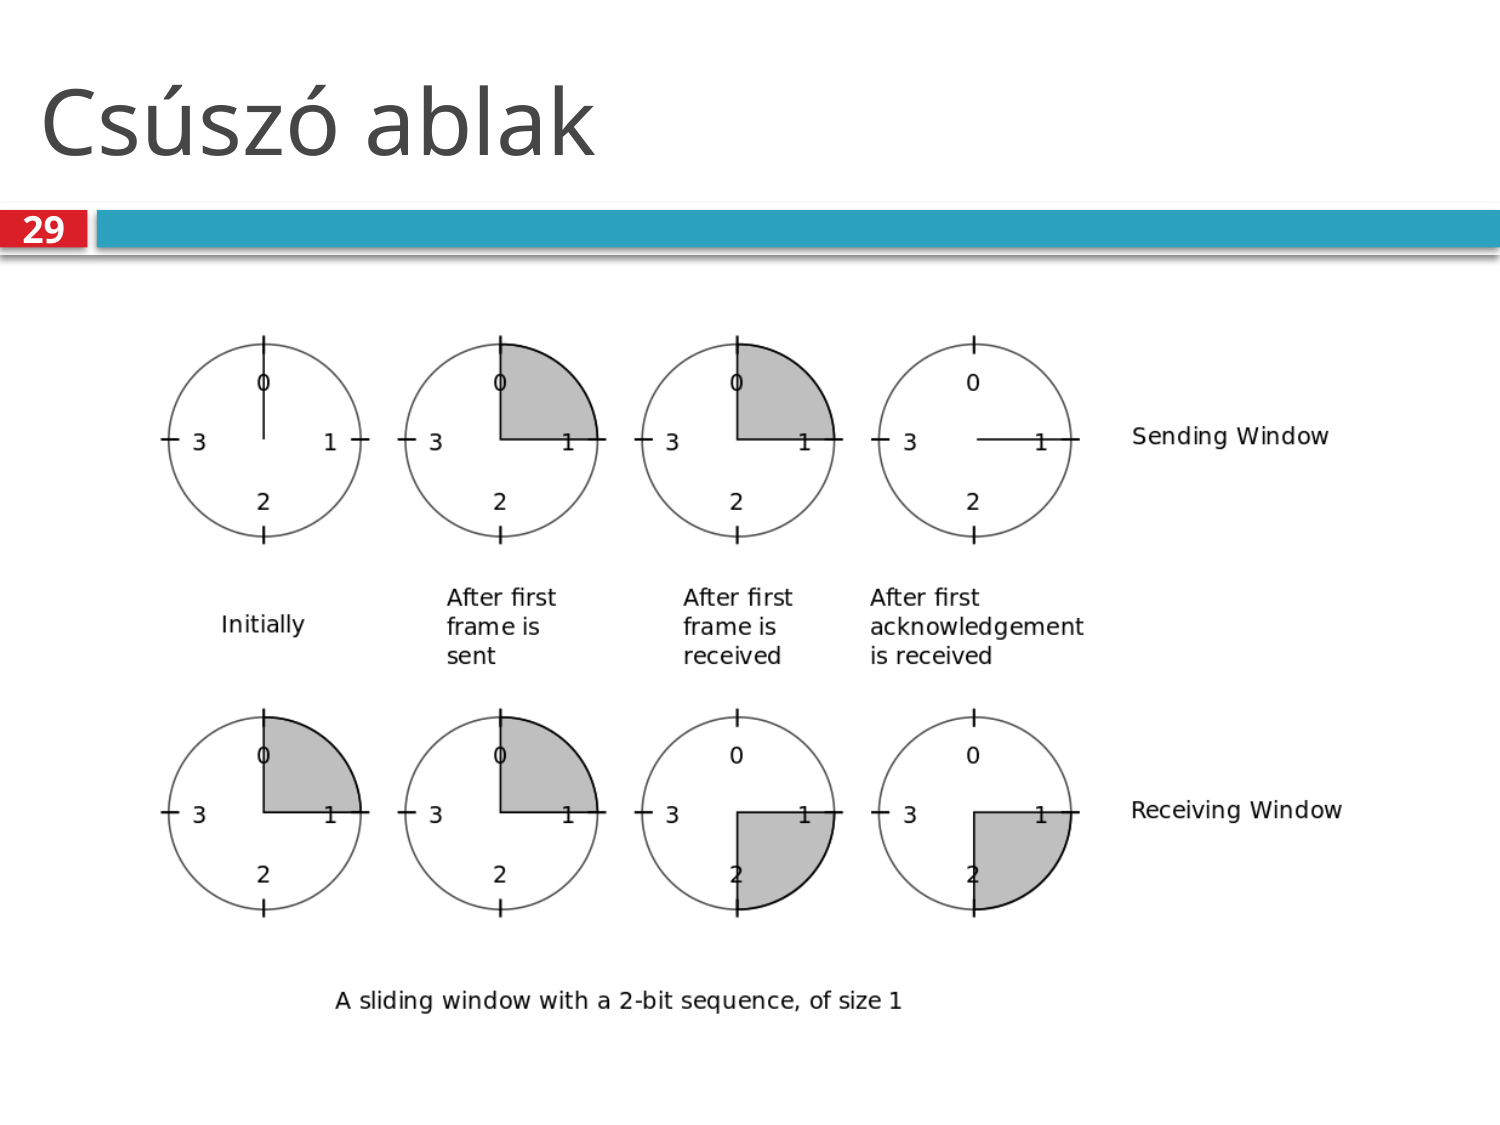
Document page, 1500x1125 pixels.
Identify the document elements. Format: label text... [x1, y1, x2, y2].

slide_number 29 [0, 206, 88, 257]
title Csúszó ablak [24, 37, 1475, 200]
picture [129, 289, 1371, 1066]
